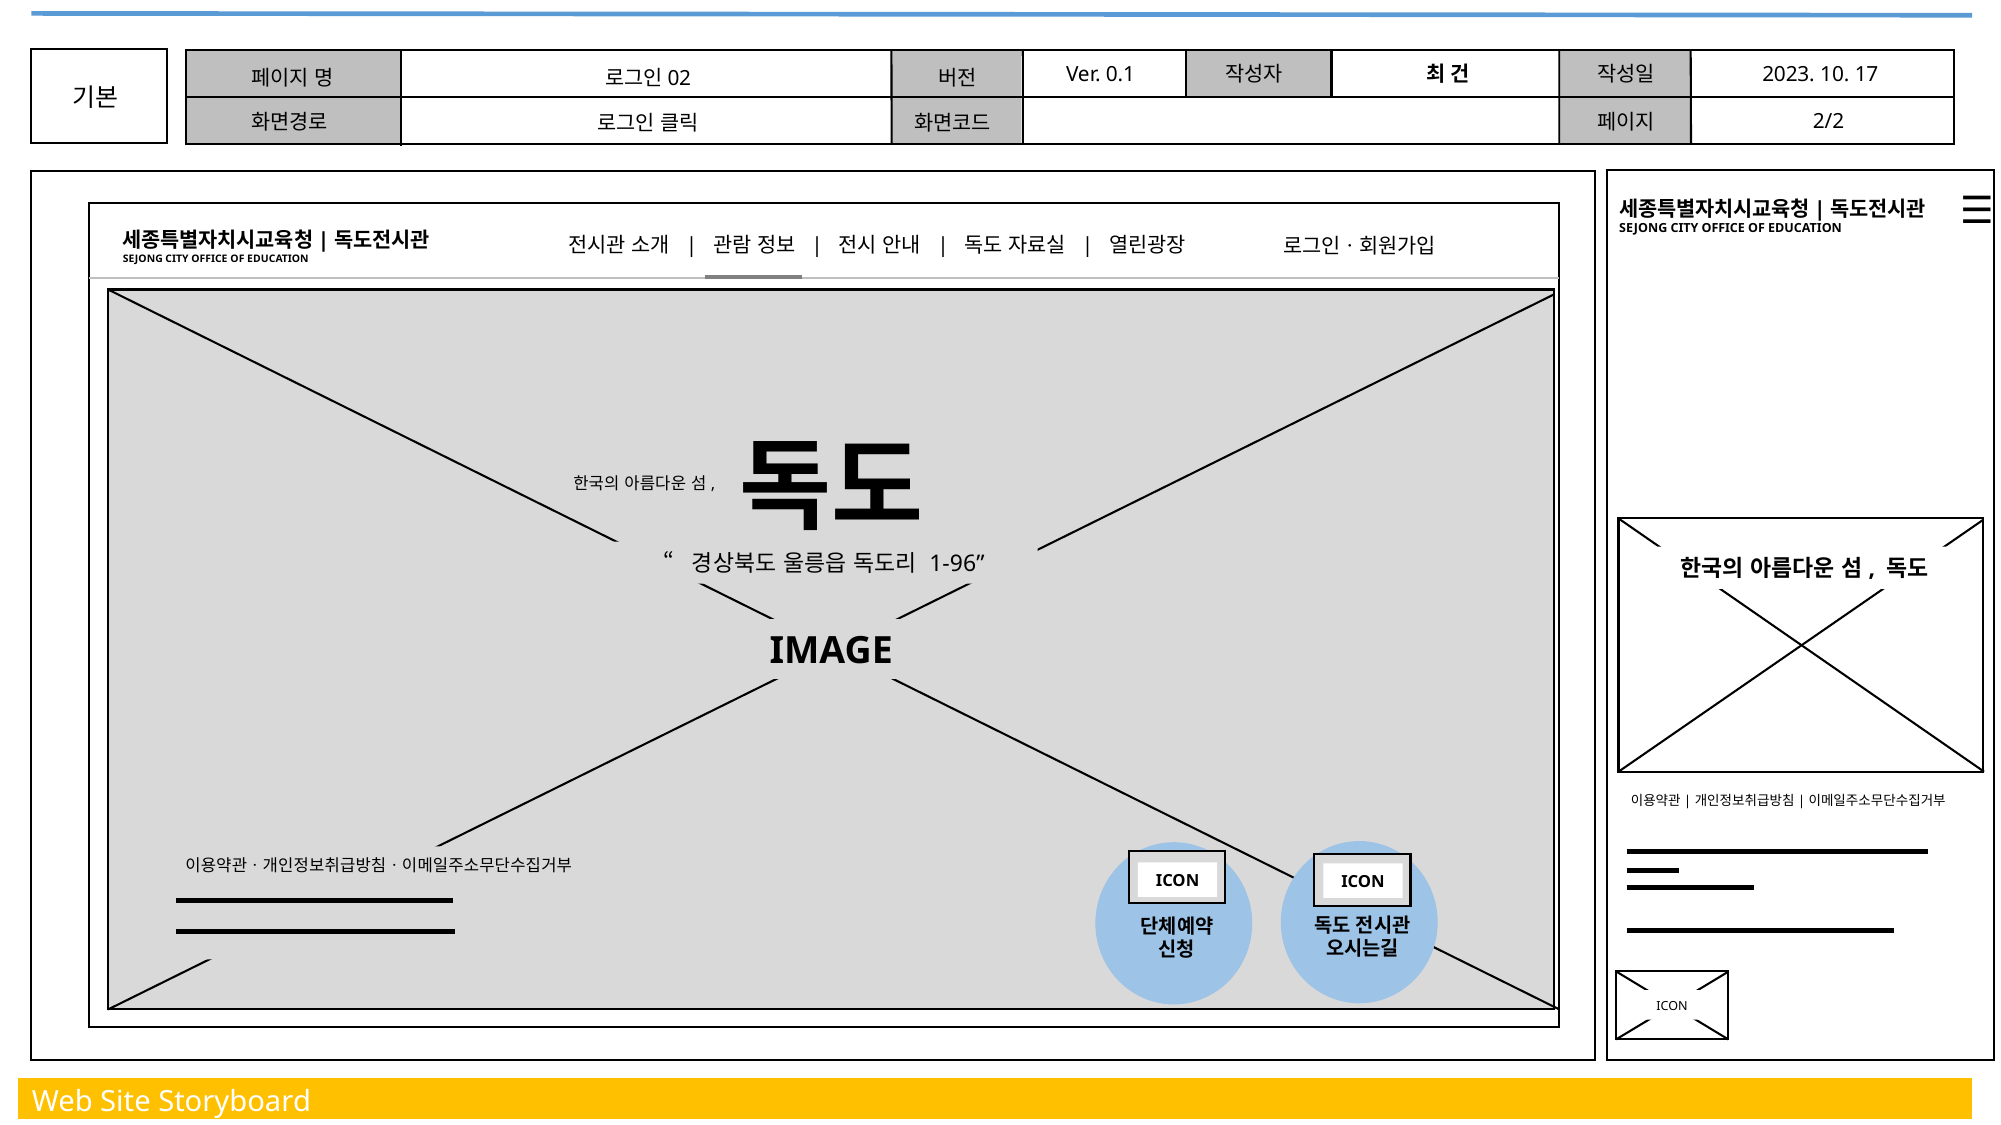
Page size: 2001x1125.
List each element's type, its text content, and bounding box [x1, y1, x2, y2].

text_box [30, 170, 1596, 1061]
text_box [1606, 169, 1995, 1061]
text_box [1095, 842, 1253, 1005]
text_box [1616, 971, 1729, 1040]
text_box 로그인ㆍ회원가입 [1268, 225, 1467, 266]
text_box 전시관 소개 | 관람 정보 | 전시 안내 | 독도 자료실 | 열린광장 [543, 224, 1211, 264]
text_box 세종특별자치시교육청|독도전시관 SEJONG CITY OFFICE OF EDUCATION [108, 219, 486, 272]
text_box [1314, 853, 1411, 907]
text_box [108, 289, 1560, 1010]
text_box 세종특별자치시교육청|독도전시관 SEJONG CITY OFFICE OF EDUCATION [1604, 187, 1955, 243]
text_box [185, 49, 1955, 146]
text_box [1128, 850, 1226, 903]
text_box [116, 846, 618, 960]
text_box 기본 [58, 73, 140, 119]
text_box ☰ [1945, 178, 1991, 239]
text_box [88, 278, 1560, 1028]
text_box Web Site Storyboard [17, 1074, 409, 1098]
text_box [30, 48, 168, 144]
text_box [1618, 518, 1985, 772]
text_box 이용약관|개인정보취급방침|이메일주소무단수집거부 [1616, 784, 1986, 816]
text_box [88, 202, 1560, 277]
text_box Web Site Storyboard [17, 1099, 409, 1125]
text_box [1280, 841, 1438, 1004]
